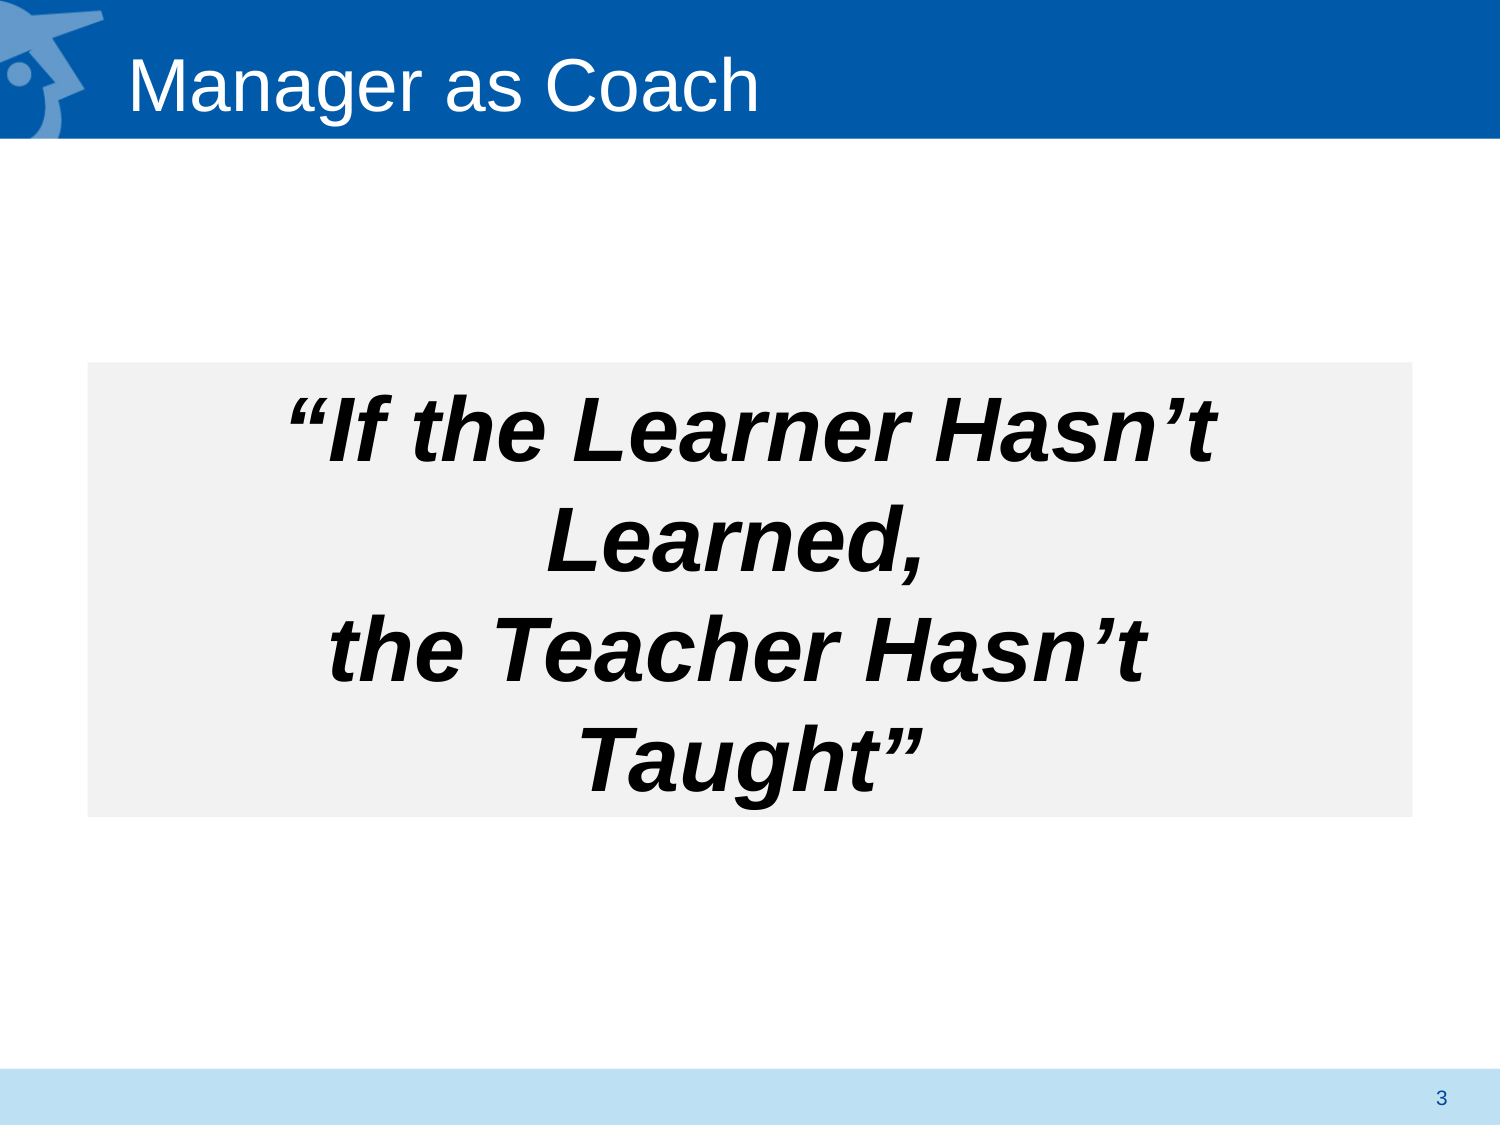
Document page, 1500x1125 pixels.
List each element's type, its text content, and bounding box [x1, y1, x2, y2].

picture [0, 0, 1500, 1125]
slide_number 3 [1112, 1077, 1463, 1125]
text_box “If the Learner Hasn’t Learned, the Teacher Hasn’t Taught” [87, 362, 1413, 817]
title Manager as Coach [112, 24, 1438, 138]
